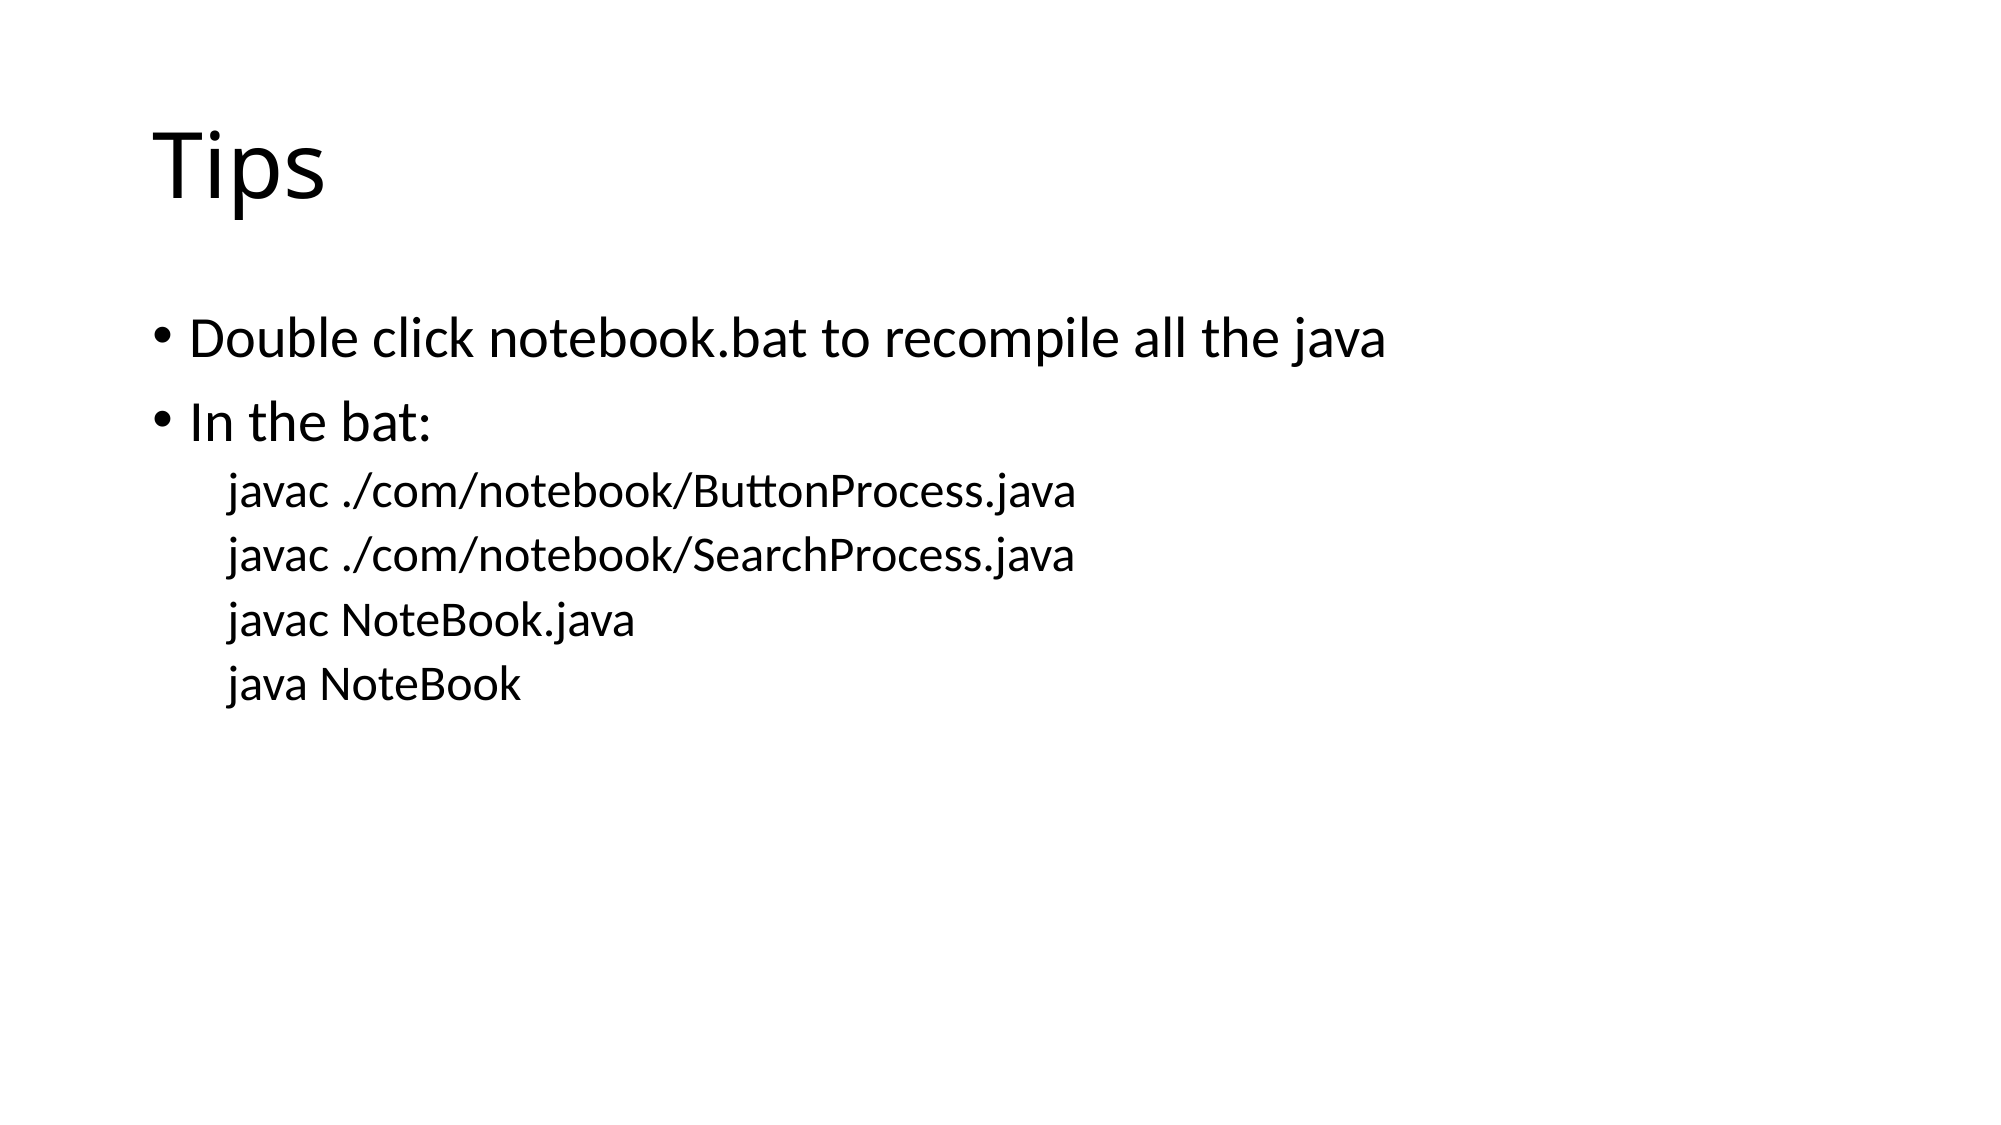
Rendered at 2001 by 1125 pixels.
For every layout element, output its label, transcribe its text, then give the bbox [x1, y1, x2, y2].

list Double click notebook.bat to recompile all the java In the bat: javac ./com/notebook/ButtonProcess.java javac ./com/notebook/SearchProcess.java javac NoteBook.java java NoteBook [137, 299, 1863, 1014]
title Tips [137, 59, 1863, 278]
